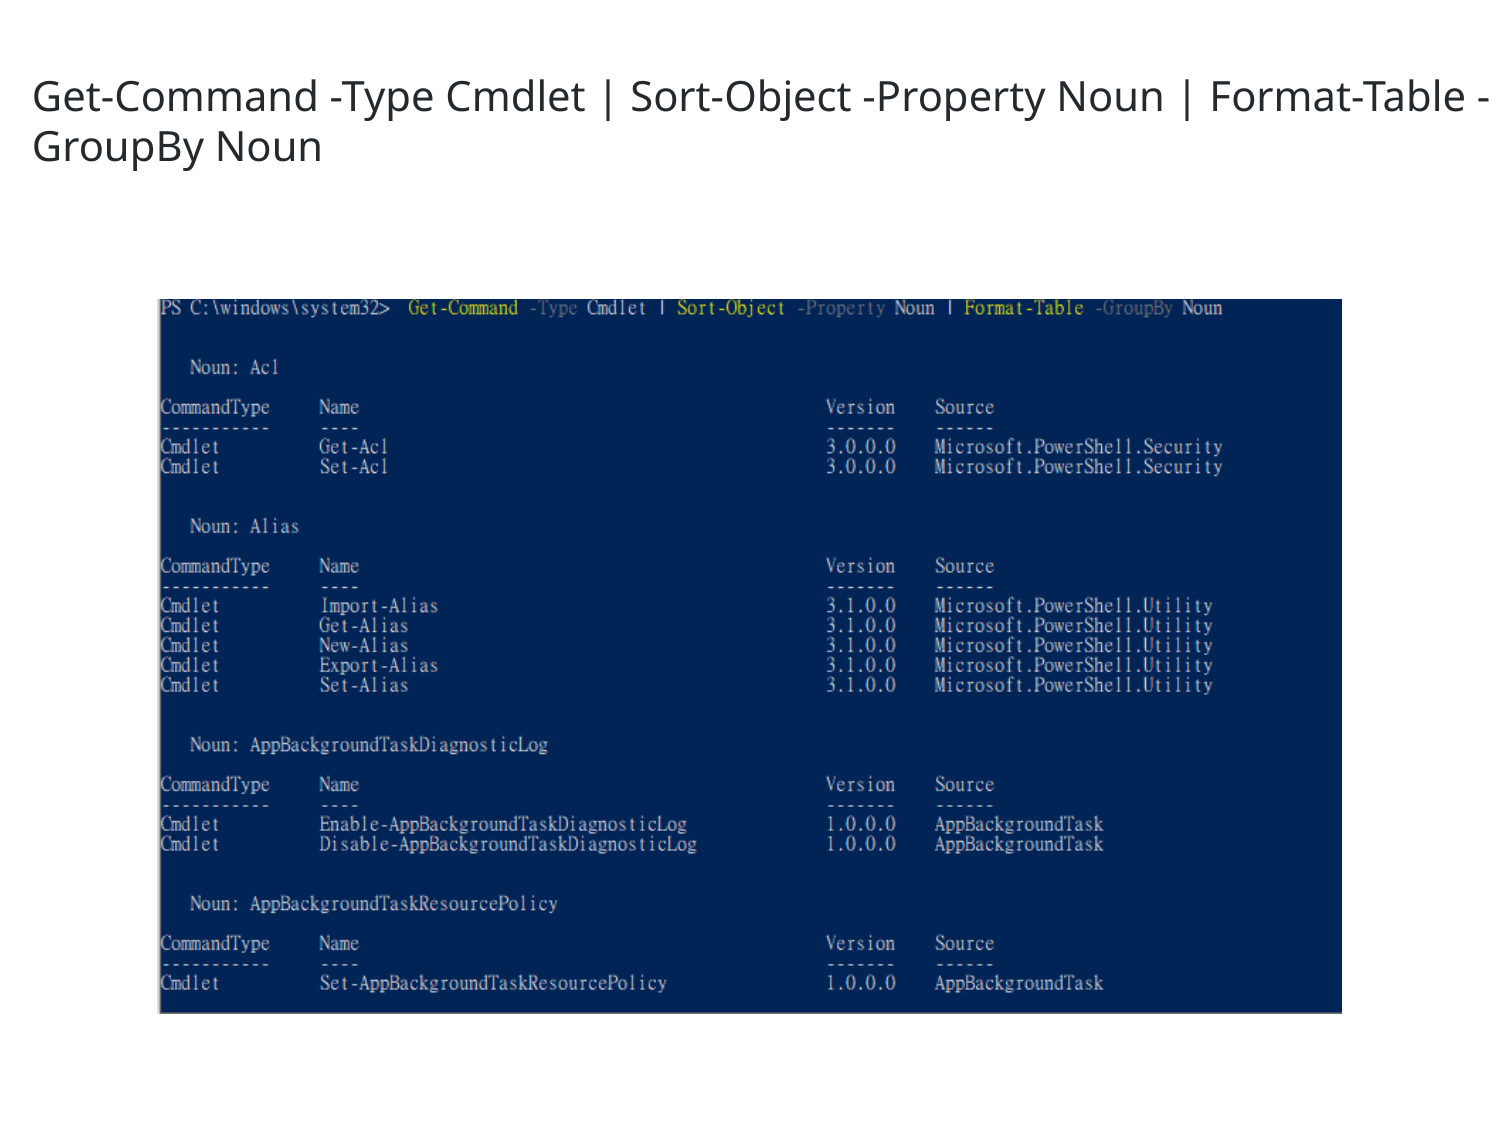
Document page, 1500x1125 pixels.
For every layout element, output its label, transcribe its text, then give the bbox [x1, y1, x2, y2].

title Get-Command -Type Cmdlet | Sort-Object -Property Noun | Format-Table -GroupBy Noun [31, 25, 1500, 214]
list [157, 299, 1342, 1014]
